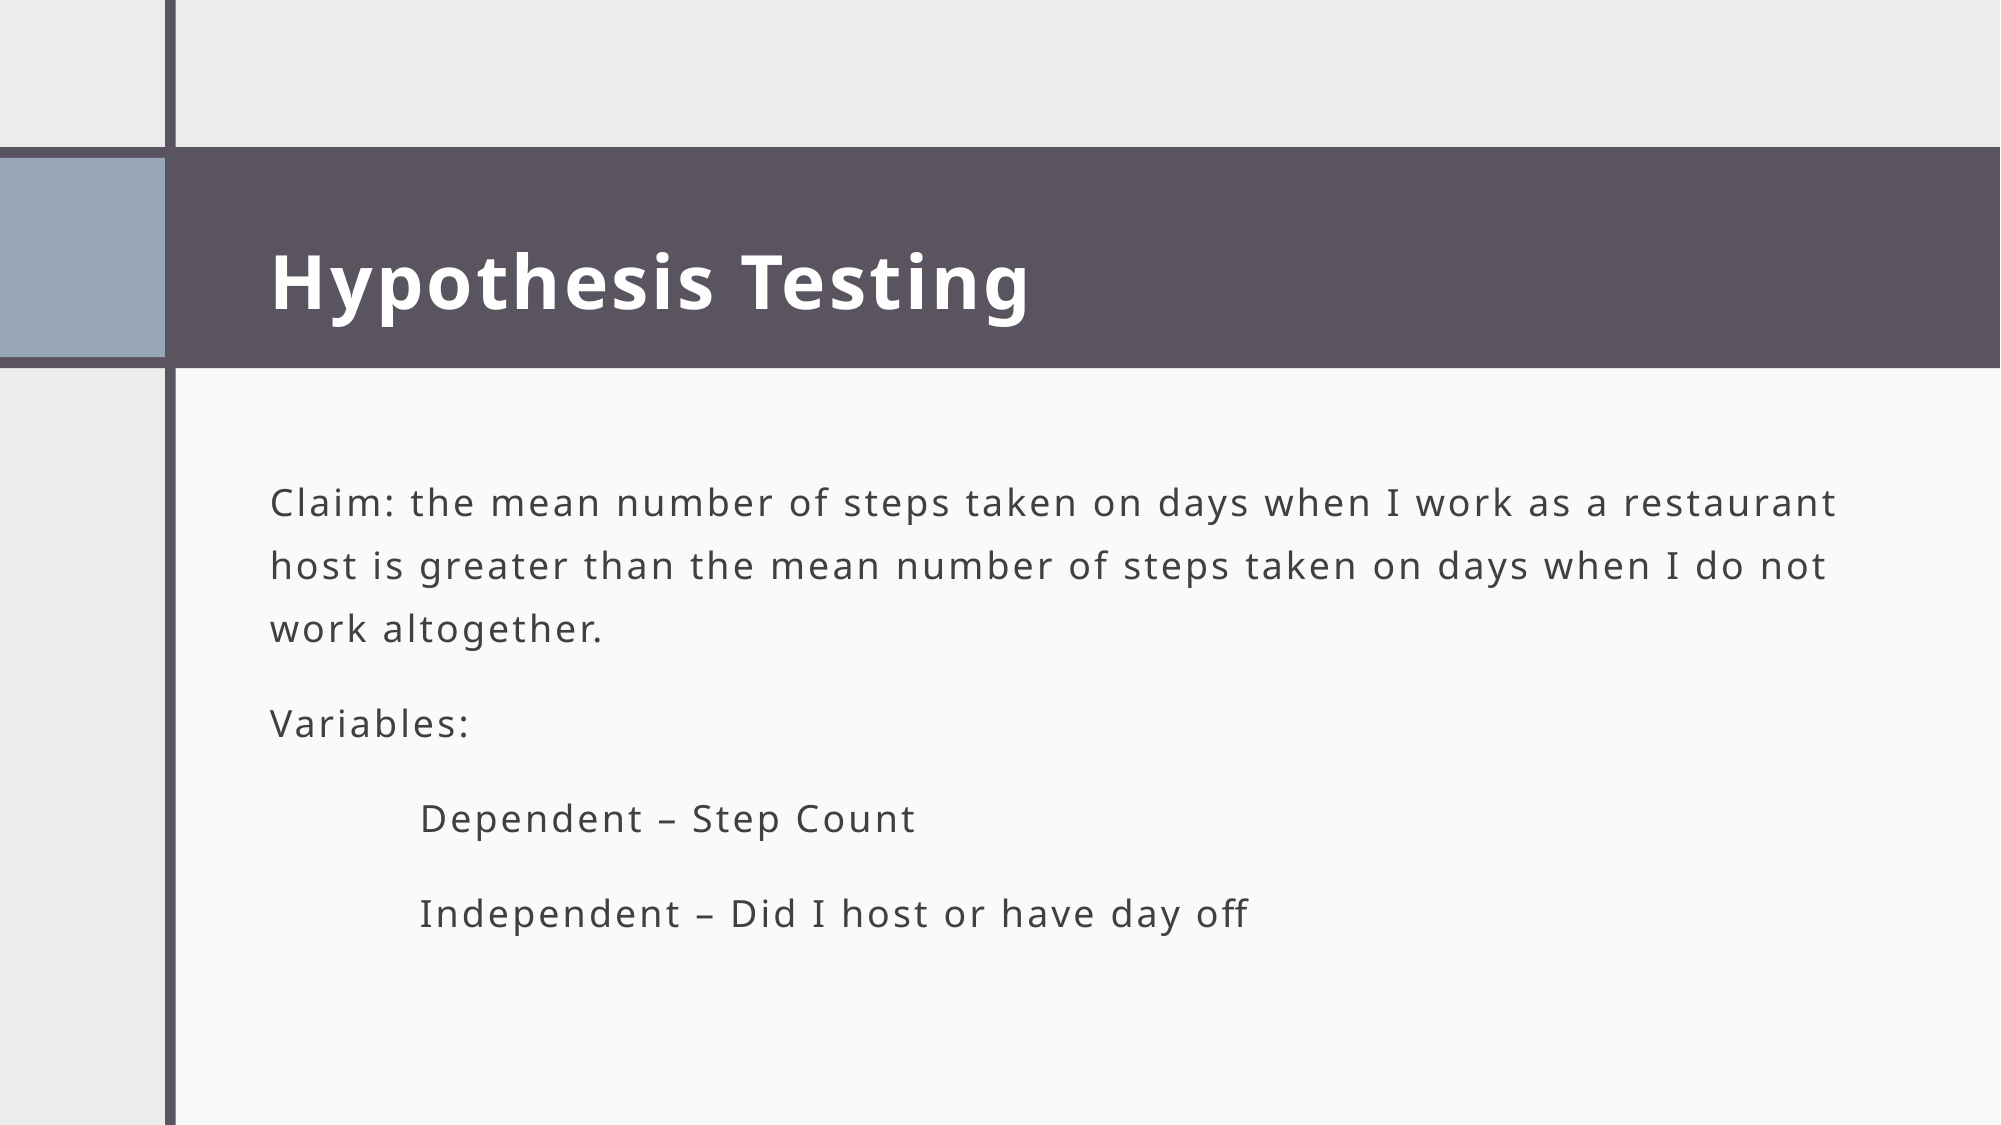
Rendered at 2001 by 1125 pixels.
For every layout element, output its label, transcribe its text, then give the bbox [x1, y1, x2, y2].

text_box [0, 358, 164, 369]
list Claim: the mean number of steps taken on days when I work as a restaurant host is greater than the mean number of steps taken on days when I do not work altogether. Variables: Dependent – Step Count Independent – Did I host or have day off [251, 443, 1882, 1006]
text_box [177, 0, 2000, 146]
text_box [177, 369, 2000, 1125]
text_box [0, 146, 164, 157]
text_box [177, 146, 2000, 369]
title Hypothesis Testing [251, 171, 1895, 341]
text_box [0, 0, 164, 146]
text_box [164, 0, 177, 1125]
text_box [0, 157, 164, 358]
text_box [0, 369, 164, 1125]
